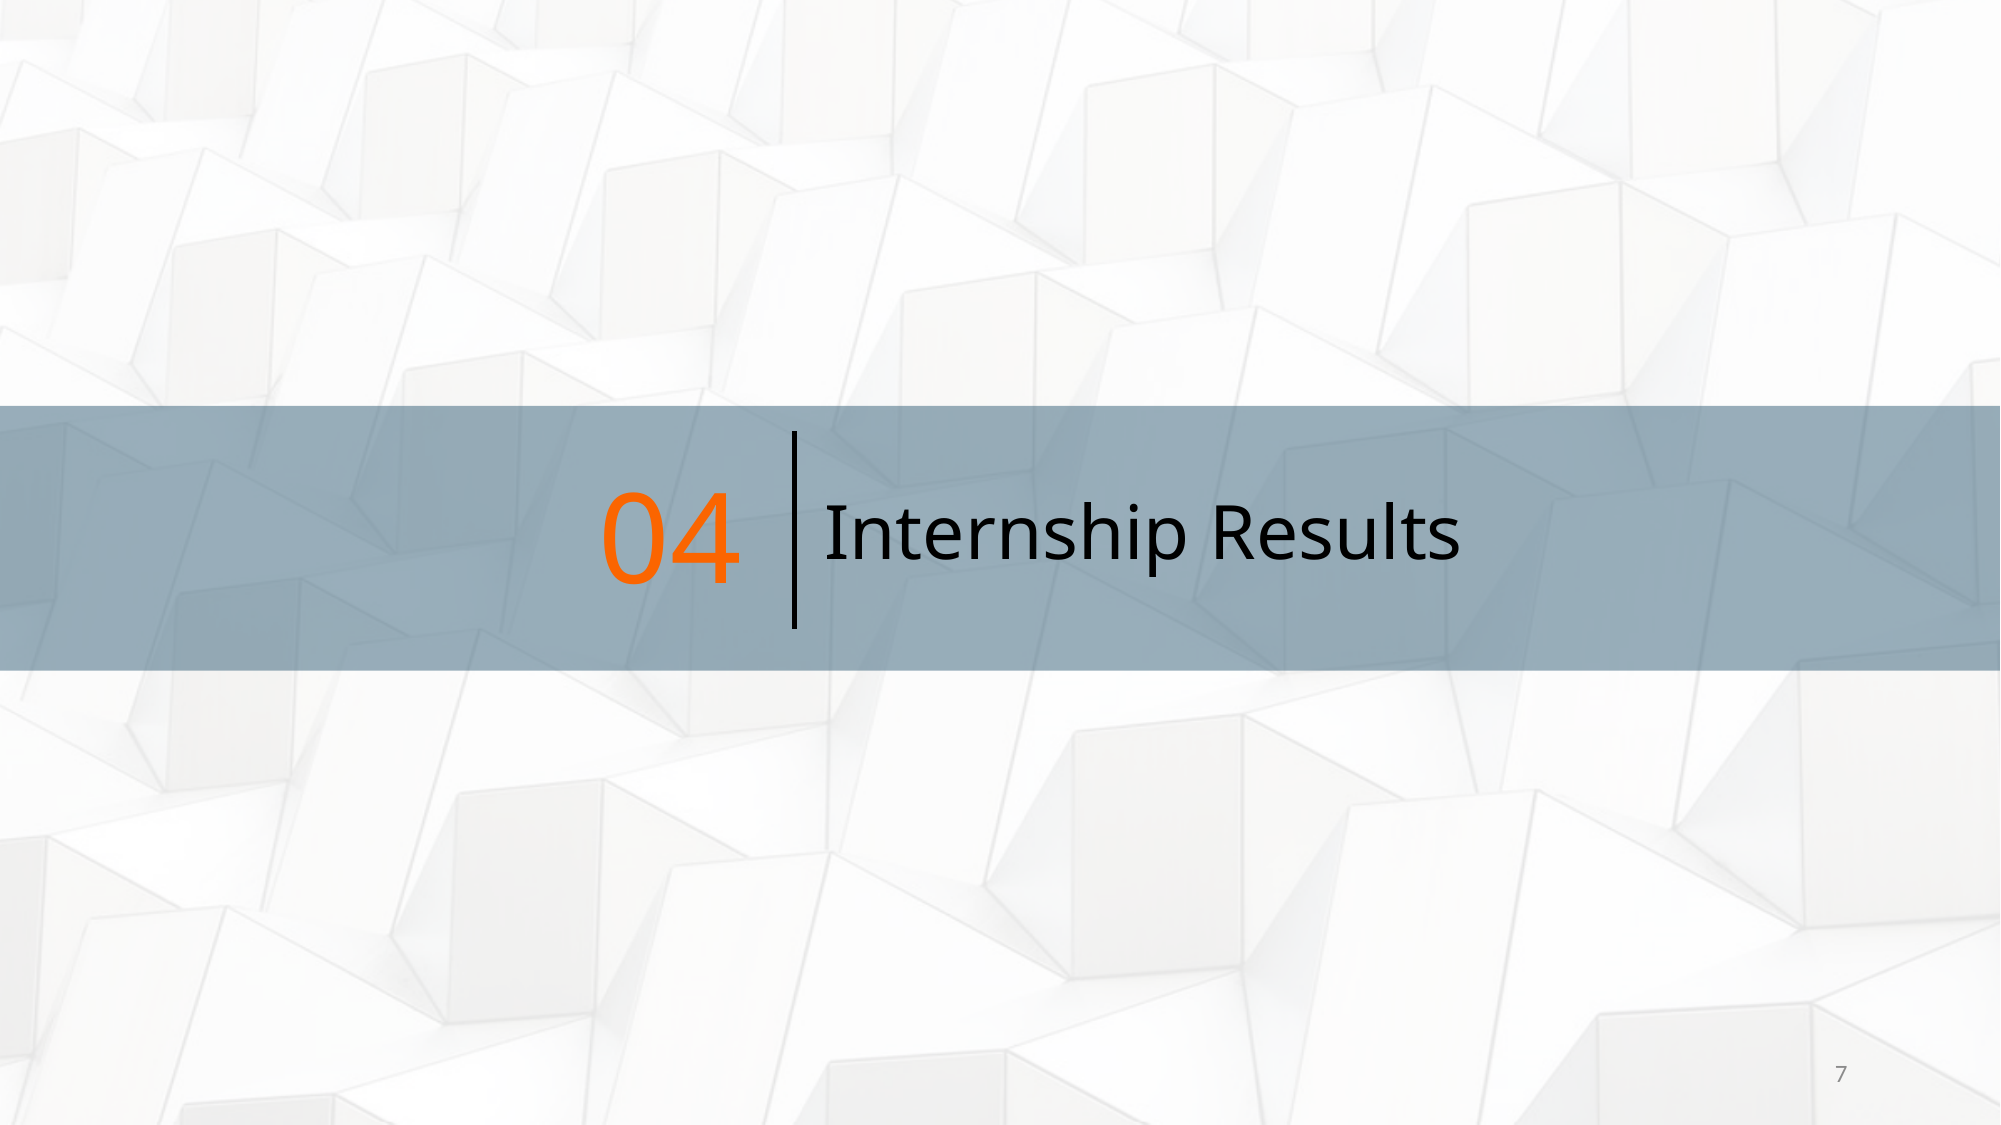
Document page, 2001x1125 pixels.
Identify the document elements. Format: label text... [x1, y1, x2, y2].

picture [0, 0, 2001, 1125]
slide_number 7 [1412, 1042, 1863, 1103]
text_box Internship Results [809, 477, 2000, 582]
text_box [0, 405, 2000, 672]
text_box 04 [583, 450, 792, 616]
text_box 04 [797, 450, 807, 616]
